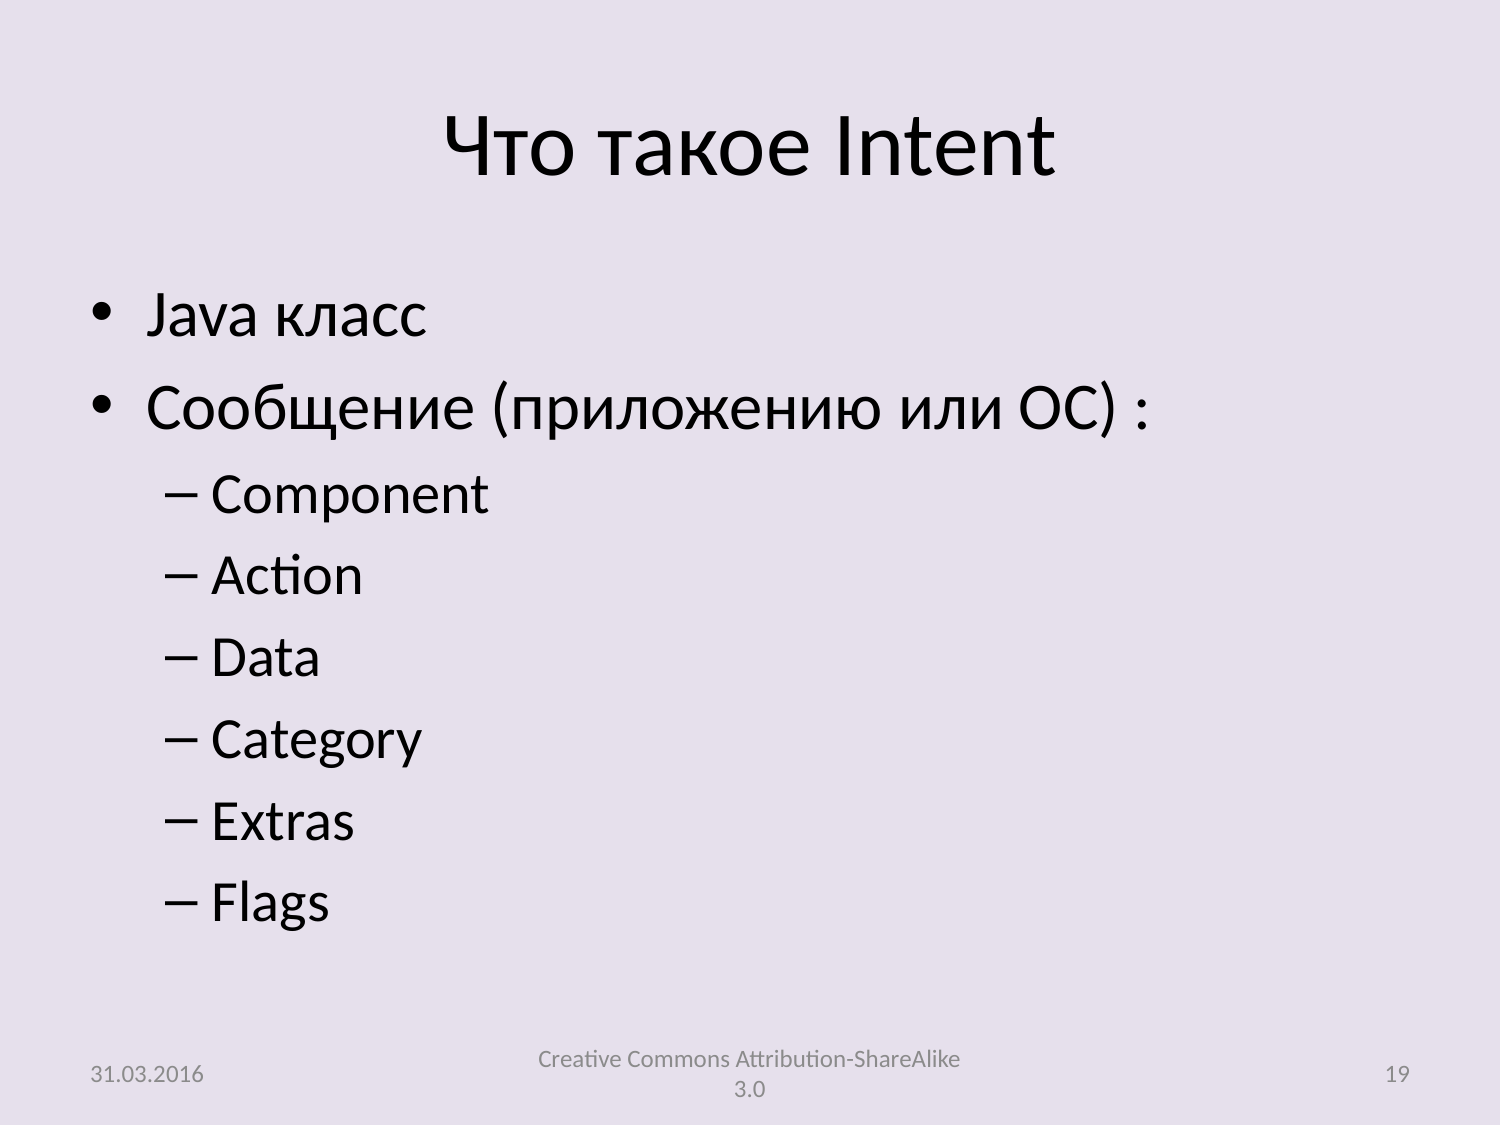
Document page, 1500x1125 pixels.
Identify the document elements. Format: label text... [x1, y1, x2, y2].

slide_number 19 [1074, 1042, 1425, 1103]
list Java класс Сообщение (приложению или ОС) : Component Action Data Category Extras Flags [74, 262, 1426, 1006]
footer Creative Commons Attribution-ShareAlike 3.0 [512, 1042, 988, 1103]
title Что такое Intent [74, 44, 1426, 233]
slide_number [75, 1042, 425, 1103]
